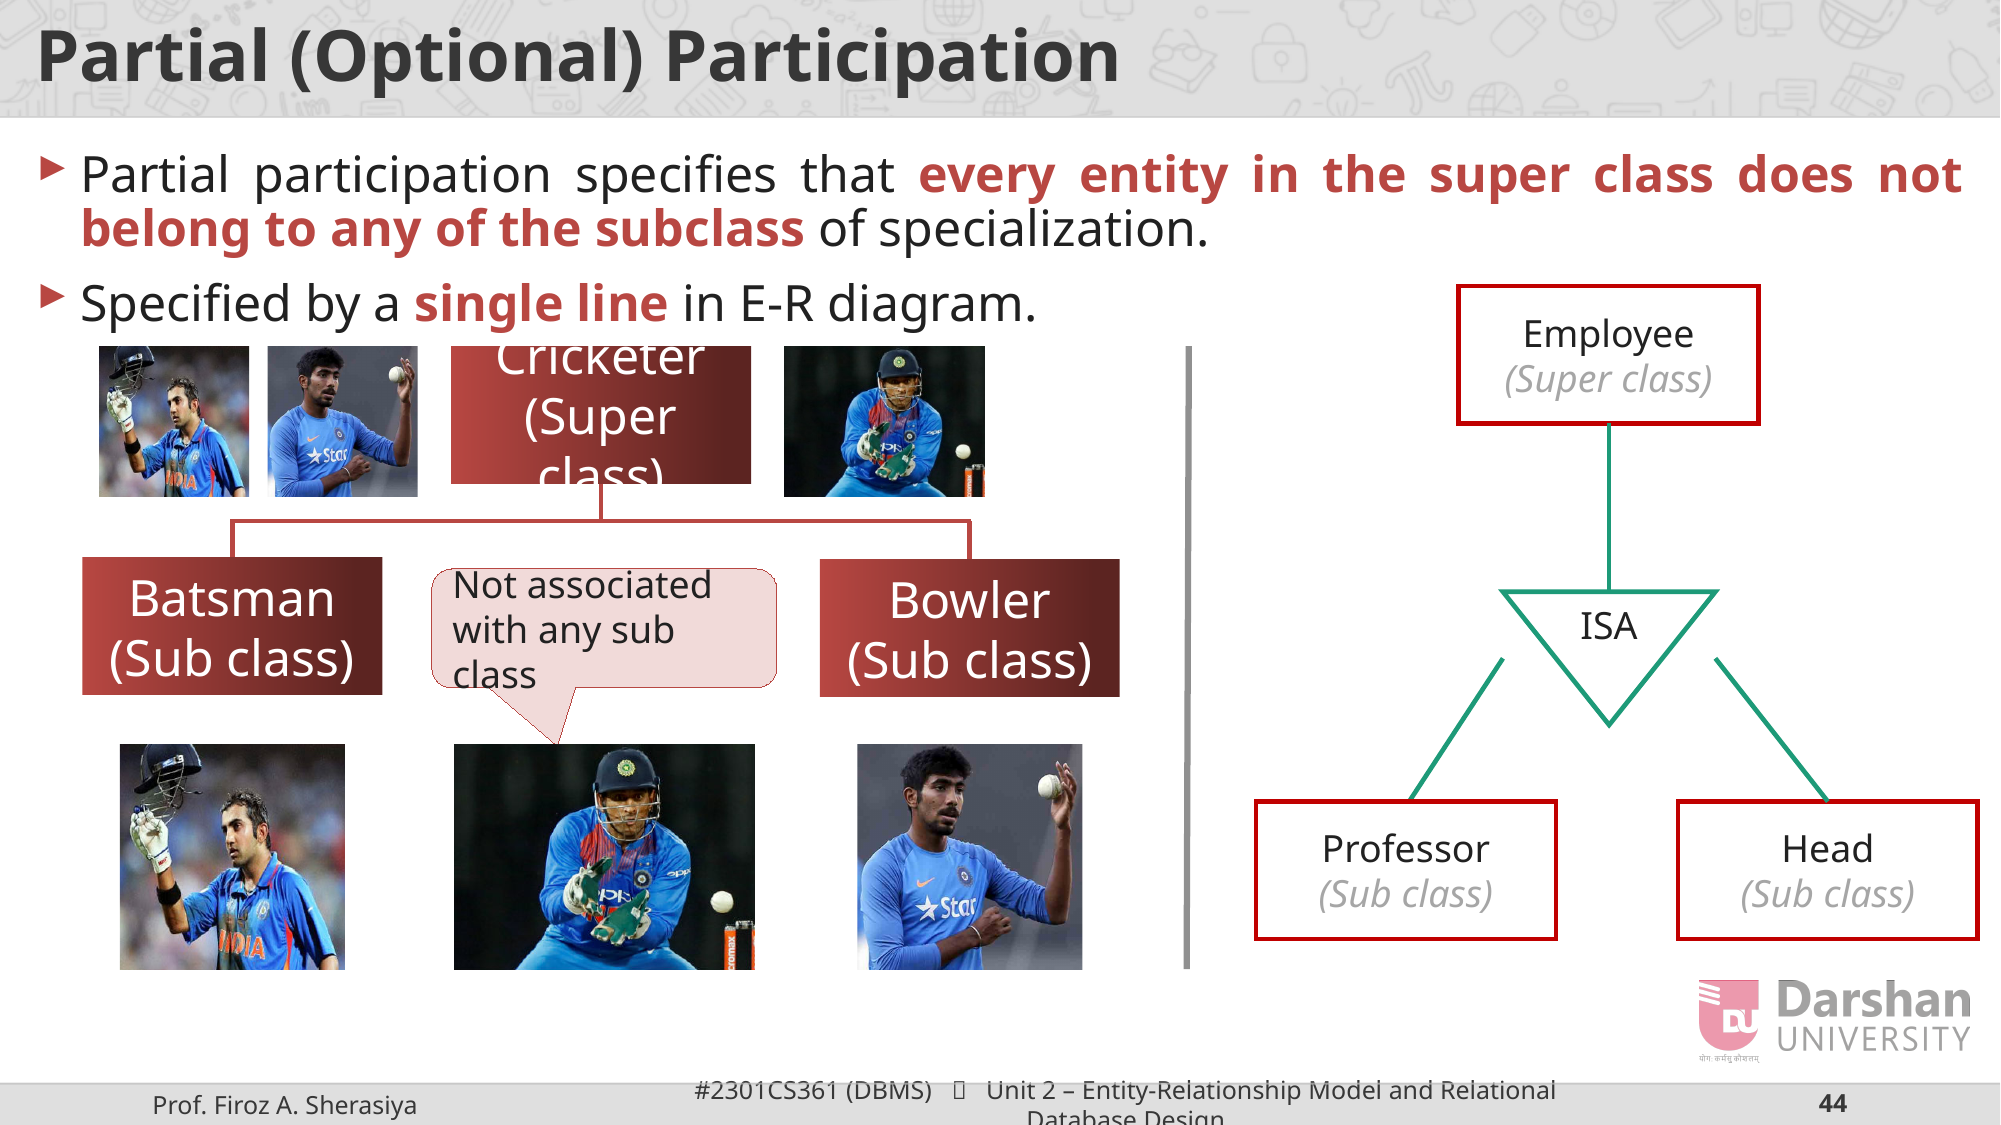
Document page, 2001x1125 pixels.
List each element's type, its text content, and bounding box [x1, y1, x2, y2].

text_box ISA [1500, 590, 1718, 727]
text_box Not associated with any sub class [431, 568, 777, 744]
text_box Head (Sub class) [1677, 800, 1979, 940]
text_box Employee (Super class) [1458, 285, 1760, 424]
picture [857, 744, 1083, 970]
title Partial (Optional) Participation [0, 0, 2000, 117]
picture [267, 346, 418, 497]
list Partial participation specifies that every entity in the super class does not belong to any of the subclass of specialization. Specified by a single line in E-R diagram. [21, 141, 1979, 1059]
picture [454, 744, 755, 970]
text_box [1409, 658, 1557, 802]
picture [784, 346, 985, 497]
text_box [1699, 1059, 1970, 1063]
text_box Bowler (Sub class) [819, 559, 1120, 697]
text_box Professor (Sub class) [1255, 800, 1557, 940]
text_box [1662, 658, 1828, 802]
text_box Cricketer (Super class) [451, 346, 752, 484]
picture [119, 744, 345, 970]
text_box Batsman (Sub class) [82, 557, 383, 695]
picture [99, 346, 250, 497]
